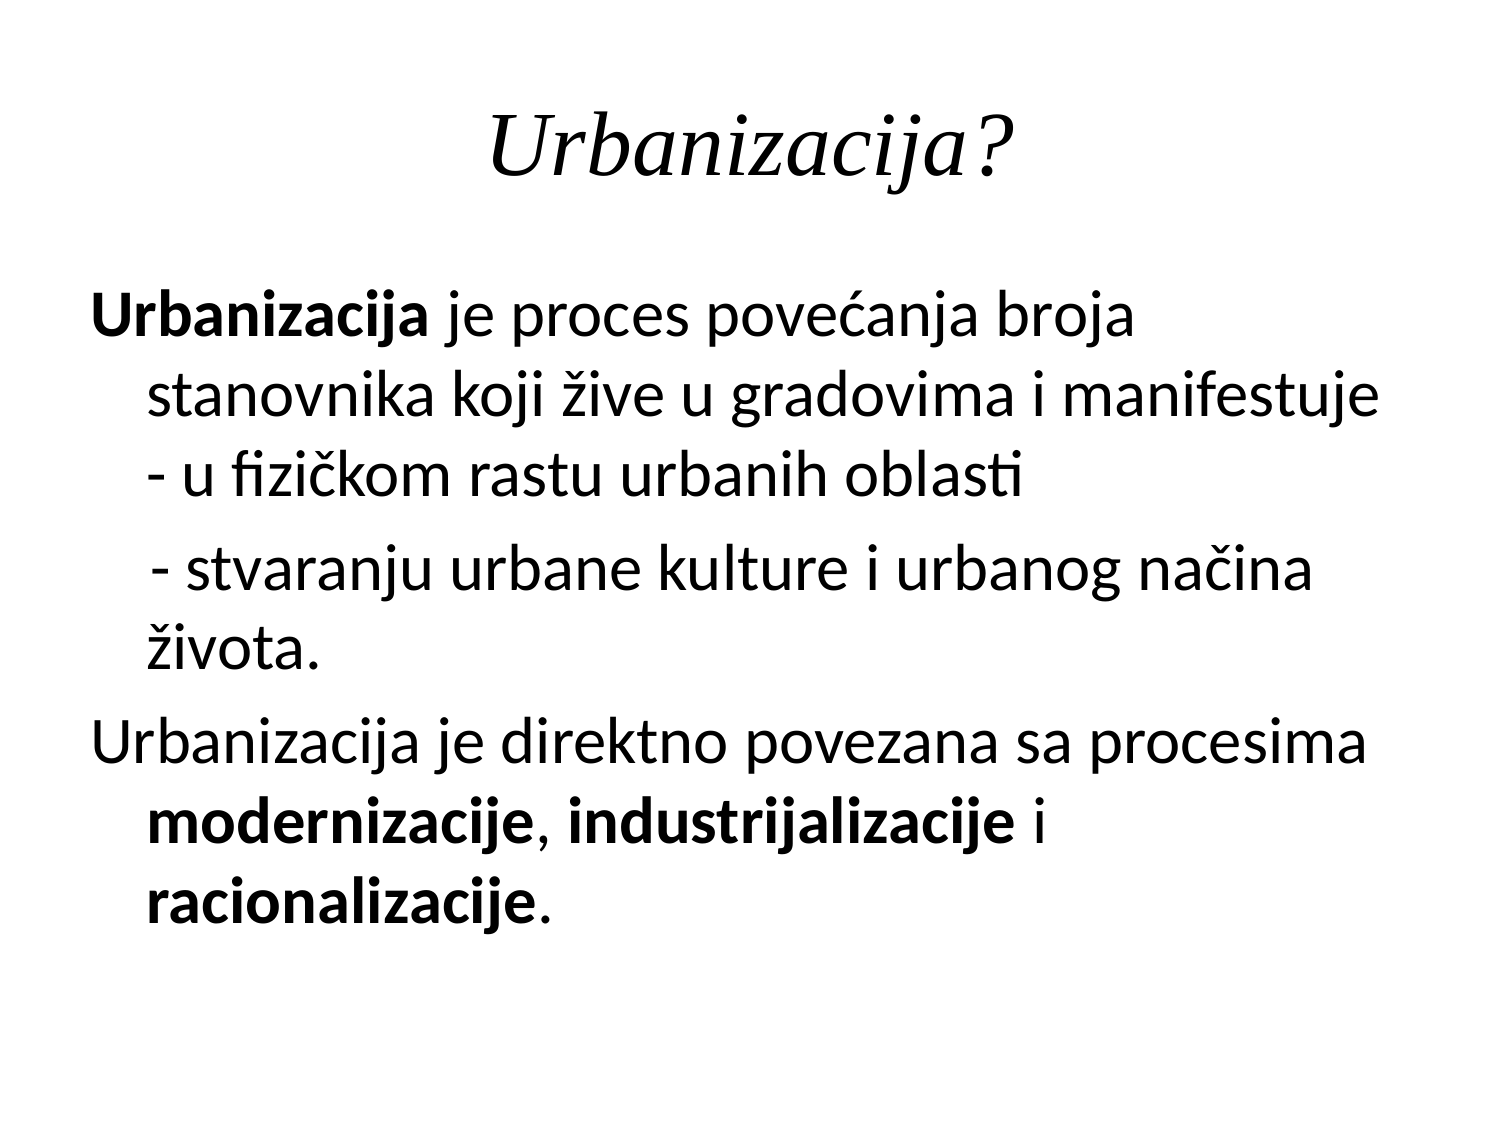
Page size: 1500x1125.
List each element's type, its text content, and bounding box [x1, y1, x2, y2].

list Urbanizacija je proces povećanja broja stanovnika koji žive u gradovima i manifestuje - u fizičkom rastu urbanih oblasti - stvaranju urbane kulture i urbanog načina života. Urbanizacija je direktno povezana sa procesima modernizacije, industrijalizacije i racionalizacije. [75, 262, 1425, 1005]
title Urbanizacija? [75, 45, 1425, 233]
